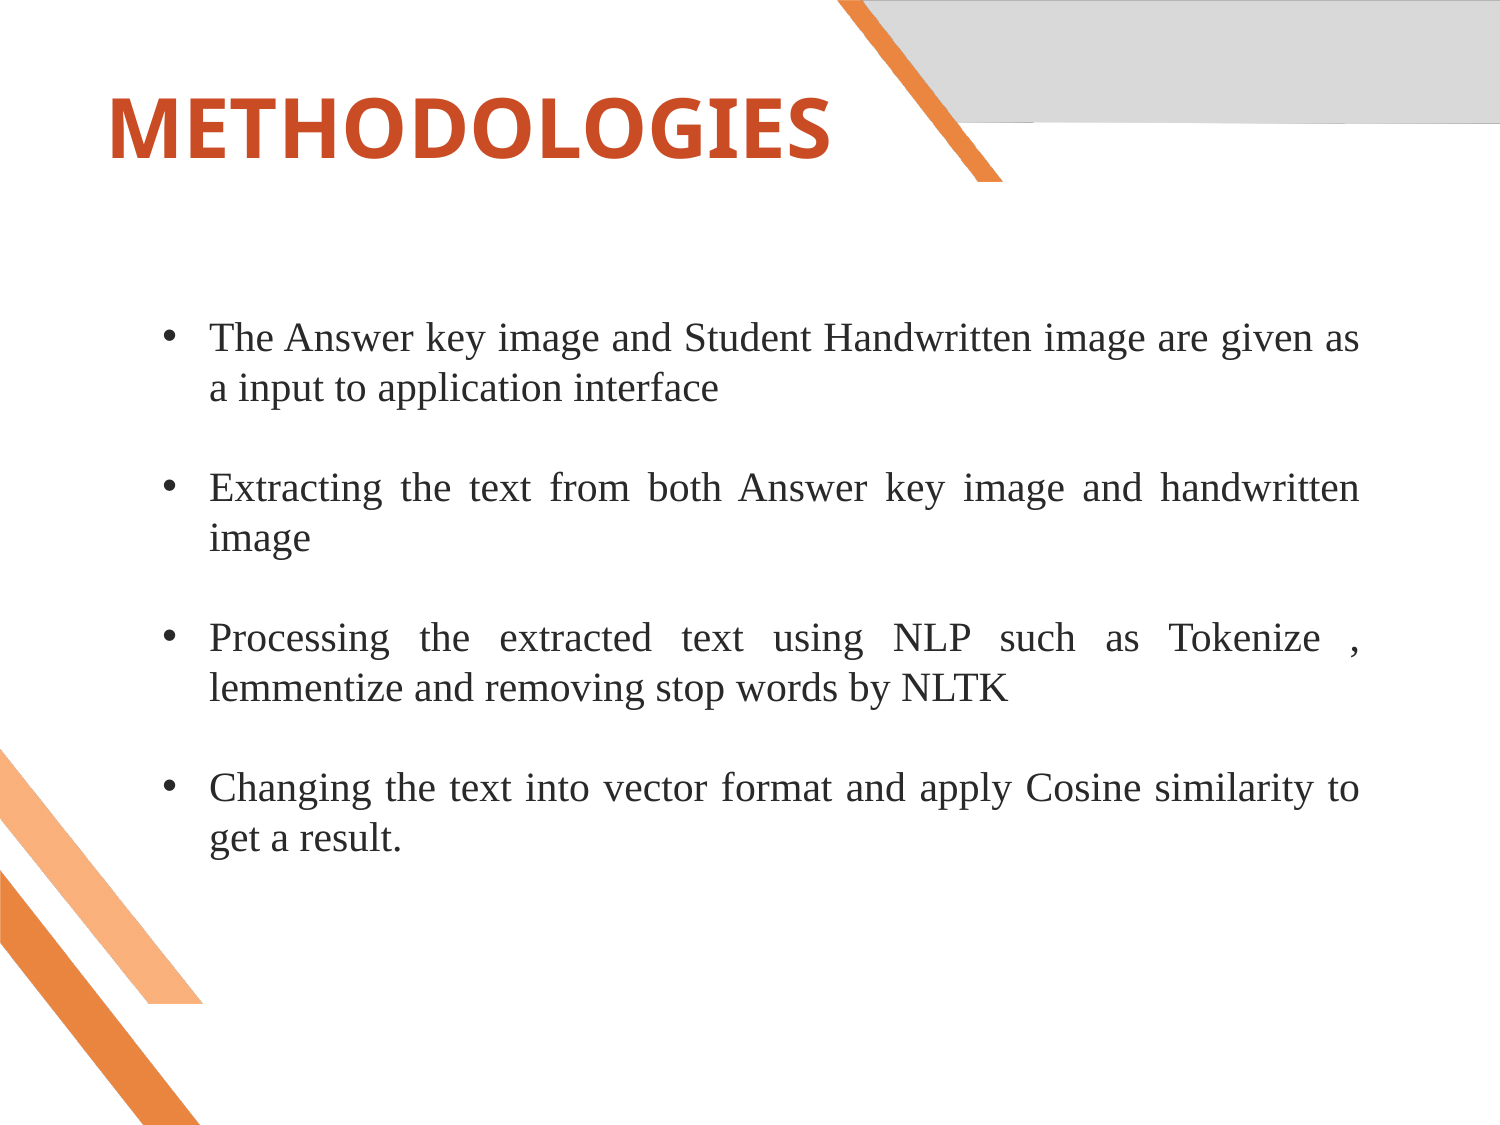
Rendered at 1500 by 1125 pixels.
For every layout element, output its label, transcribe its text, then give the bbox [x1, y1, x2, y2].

picture [0, 745, 203, 1125]
title METHODOLOGIES [75, 59, 875, 191]
picture [837, 0, 1500, 182]
text_box The Answer key image and Student Handwritten image are given as a input to application interface Extracting the text from both Answer key image and handwritten image Processing the extracted text using NLP such as Tokenize , lemmentize and removing stop words by NLTK Changing the text into vector format and apply Cosine similarity to get a result. [147, 302, 1376, 918]
